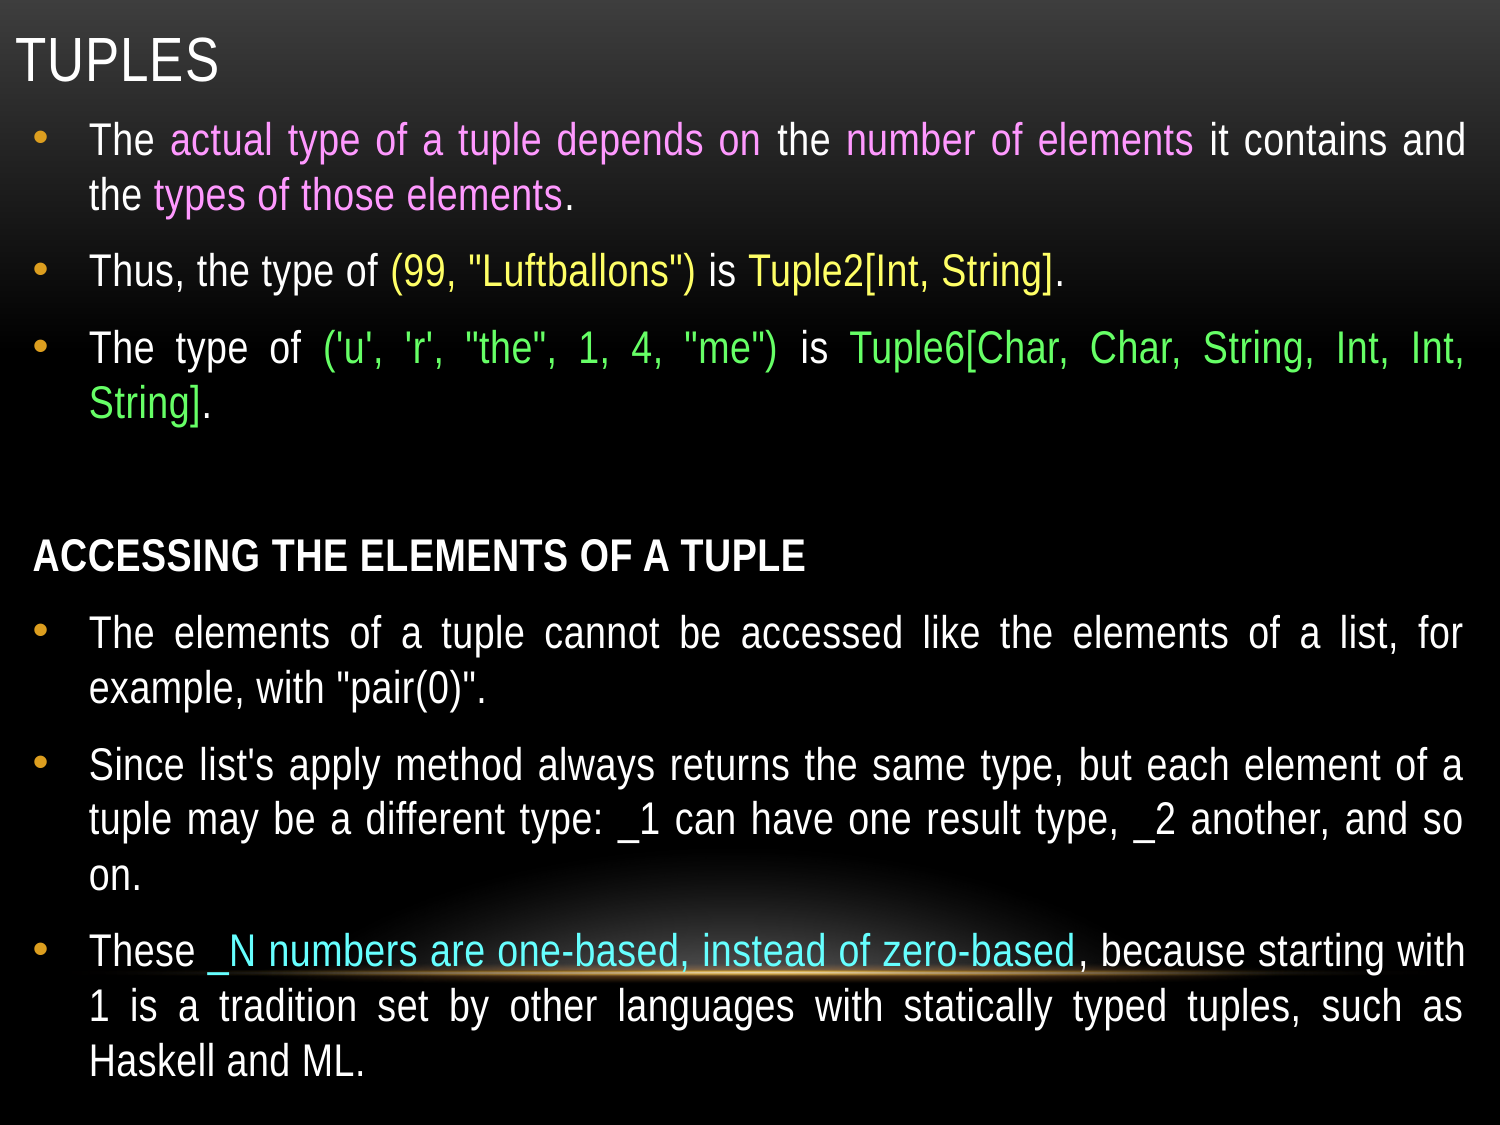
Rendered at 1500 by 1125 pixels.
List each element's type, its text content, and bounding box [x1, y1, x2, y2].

title tuples [0, 0, 514, 102]
picture [0, 0, 1500, 1125]
list The actual type of a tuple depends on the number of elements it contains and the types of those elements. Thus, the type of (99, "Luftballons") is Tuple2[Int, String]. The type of ('u', 'r', "the", 1, 4, "me") is Tuple6[Char, Char, String, Int, Int, String]. ACCESSING THE ELEMENTS OF A TUPLE The elements of a tuple cannot be accessed like the elements of a list, for example, with "pair(0)". Since list's apply method always returns the same type, but each element of a tuple may be a different type: _1 can have one result type, _2 another, and so on. These _N numbers are one-based, instead of zero-based, because starting with 1 is a tradition set by other languages with statically typed tuples, such as Haskell and ML. [17, 101, 1483, 1094]
